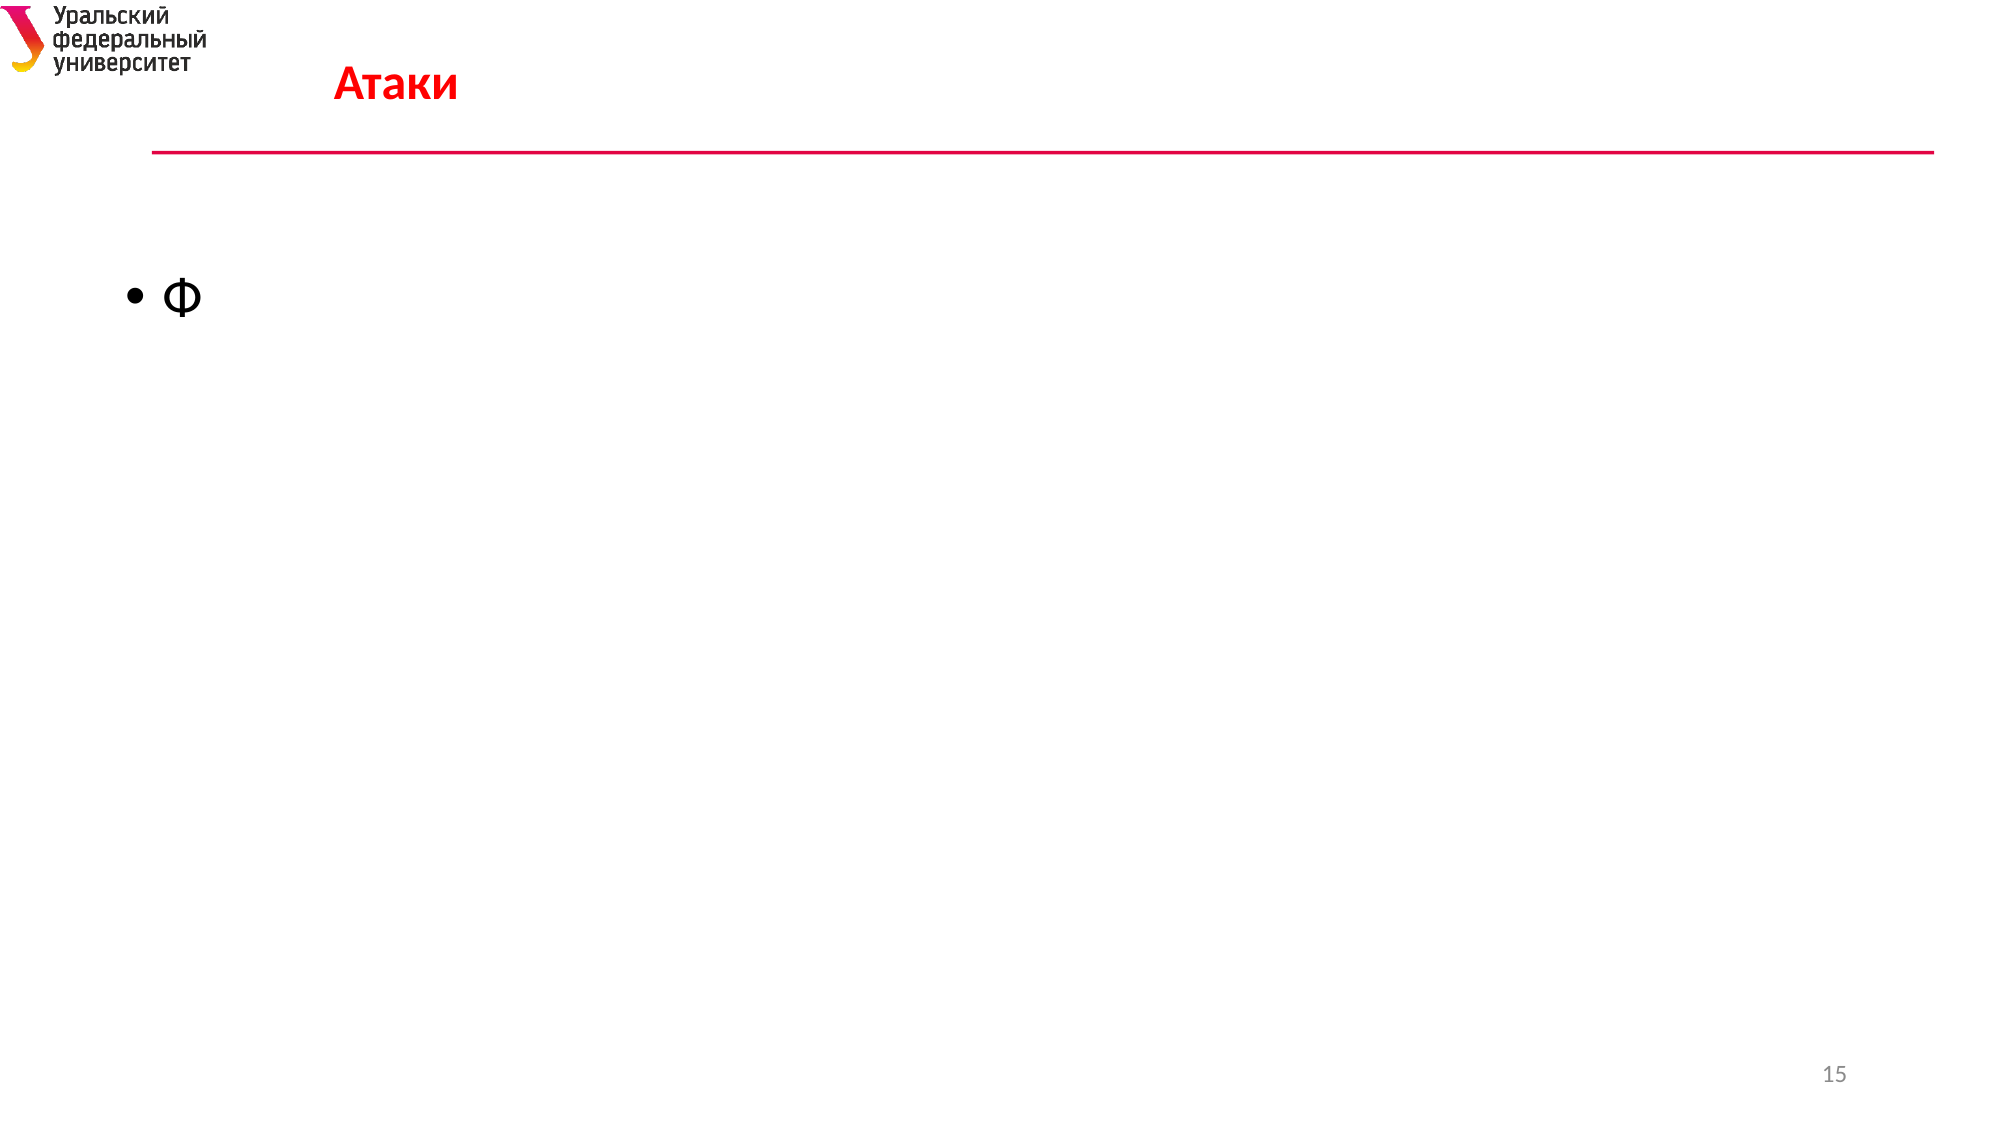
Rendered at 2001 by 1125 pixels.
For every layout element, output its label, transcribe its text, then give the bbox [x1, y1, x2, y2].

list Ф [110, 260, 1836, 974]
text_box [151, 150, 1935, 155]
text_box Атаки [319, 42, 1704, 117]
picture [0, 4, 221, 76]
slide_number 15 [1412, 1042, 1863, 1103]
